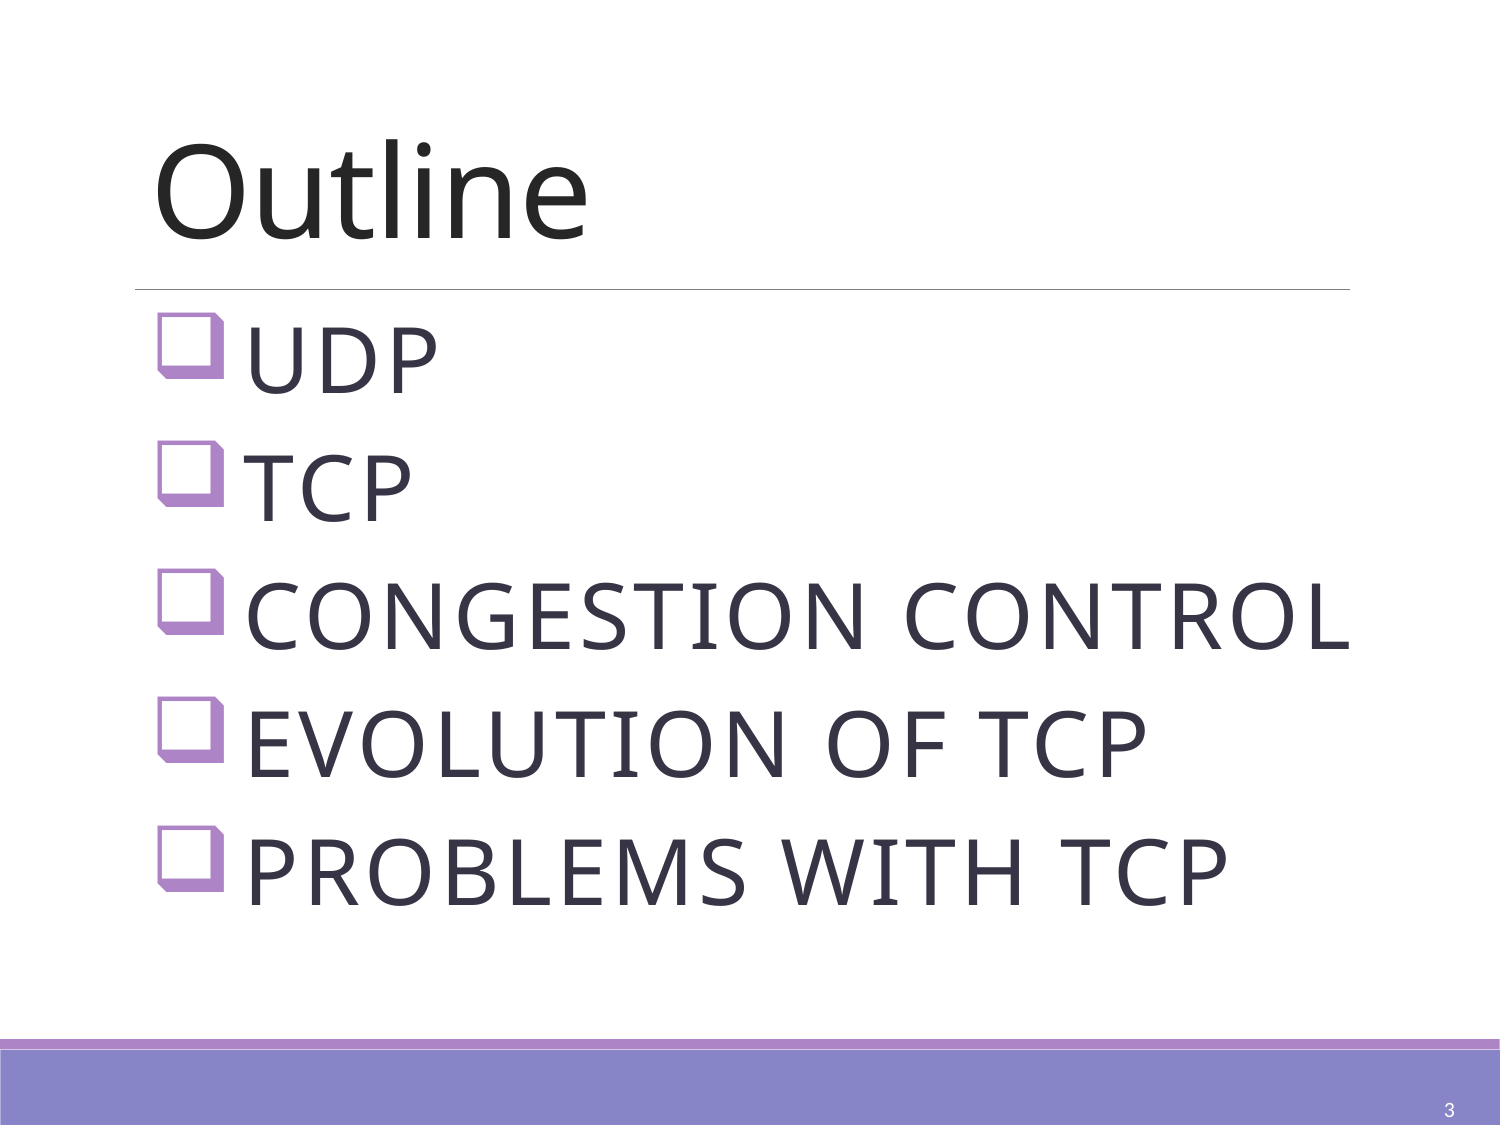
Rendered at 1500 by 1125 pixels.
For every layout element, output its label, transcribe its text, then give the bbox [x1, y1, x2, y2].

title Outline [135, 124, 1373, 273]
slide_number 3 [1308, 1097, 1470, 1120]
list UDP TCP Congestion Control Evolution of TCP Problems with TCP [135, 306, 1373, 1005]
